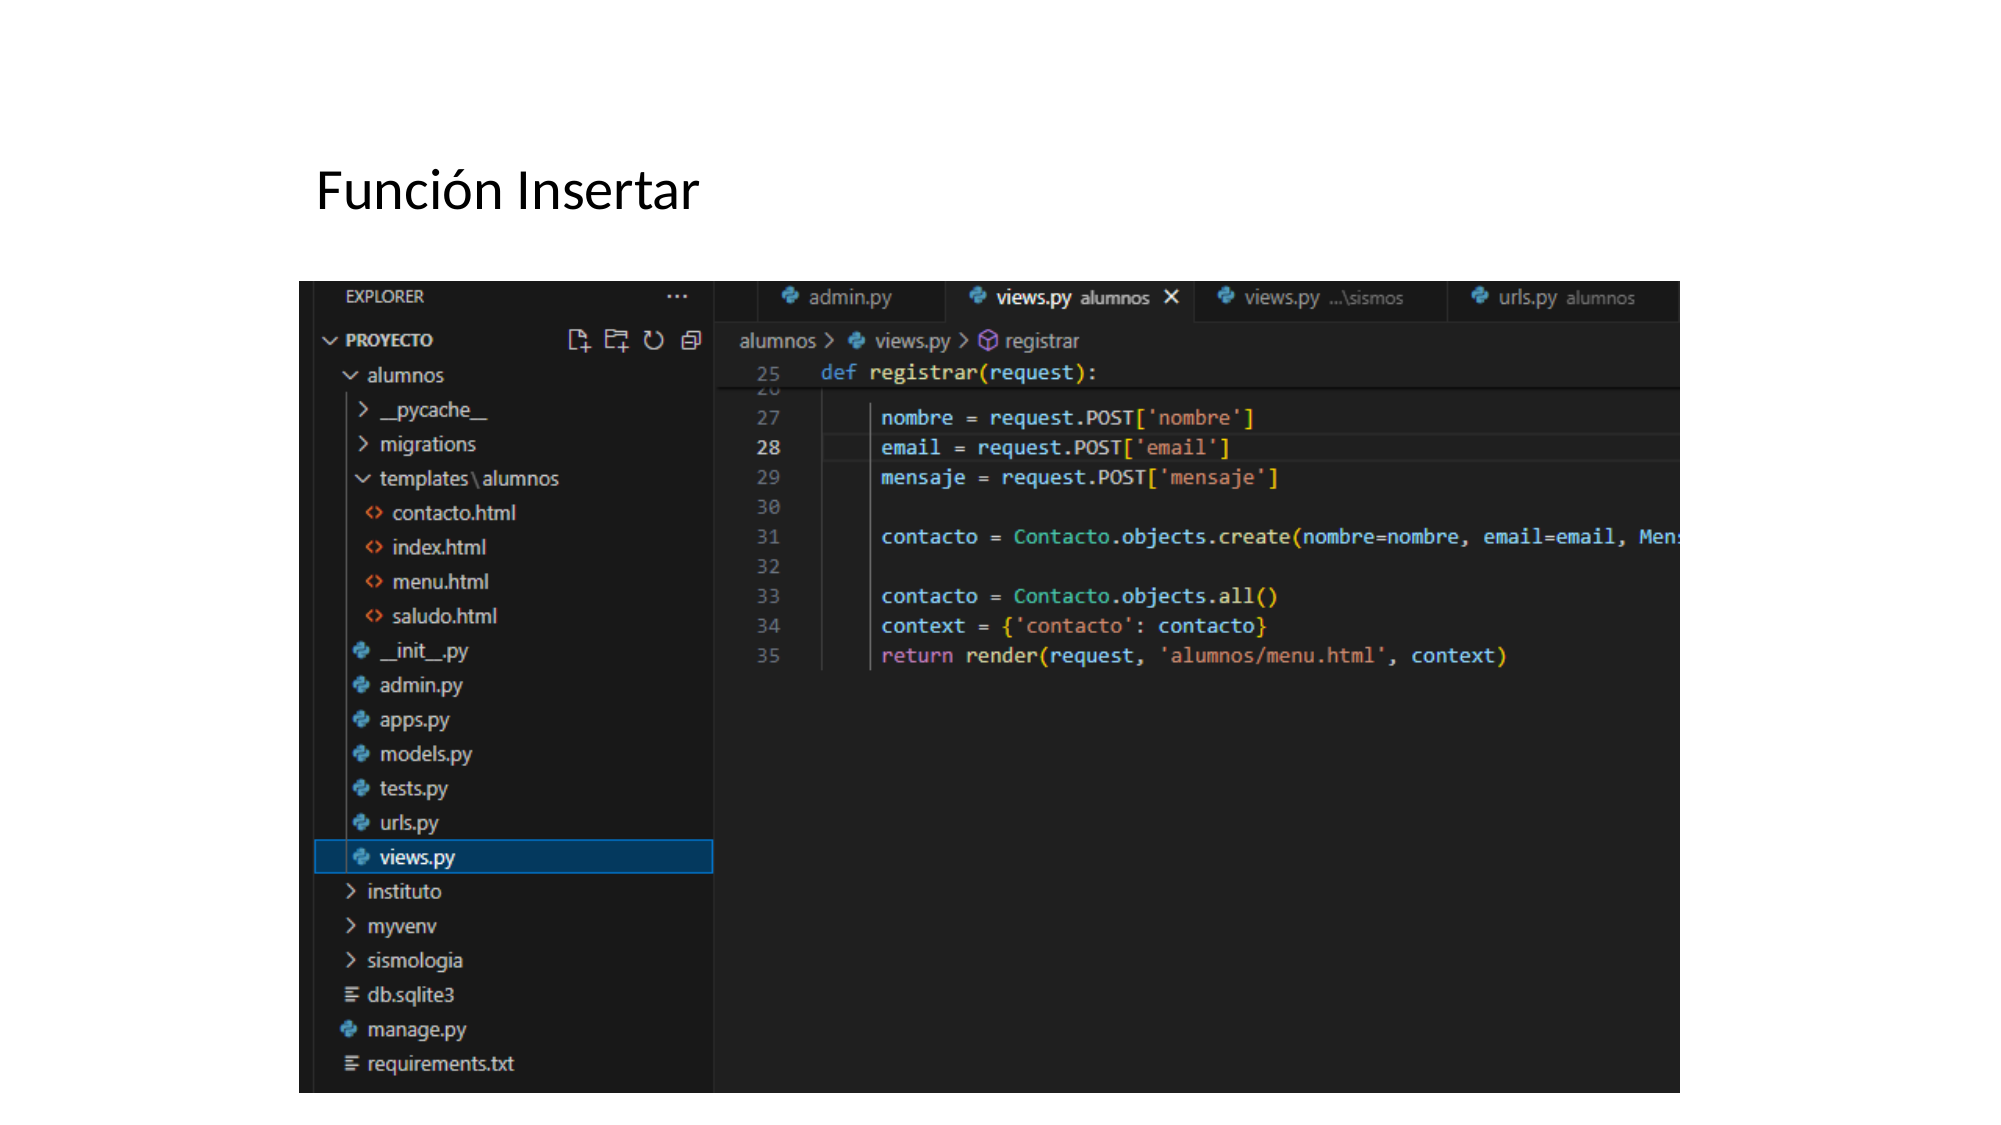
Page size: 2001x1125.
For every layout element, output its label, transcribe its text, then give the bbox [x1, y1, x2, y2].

picture [299, 281, 1680, 1093]
text_box Función Insertar [302, 143, 717, 229]
